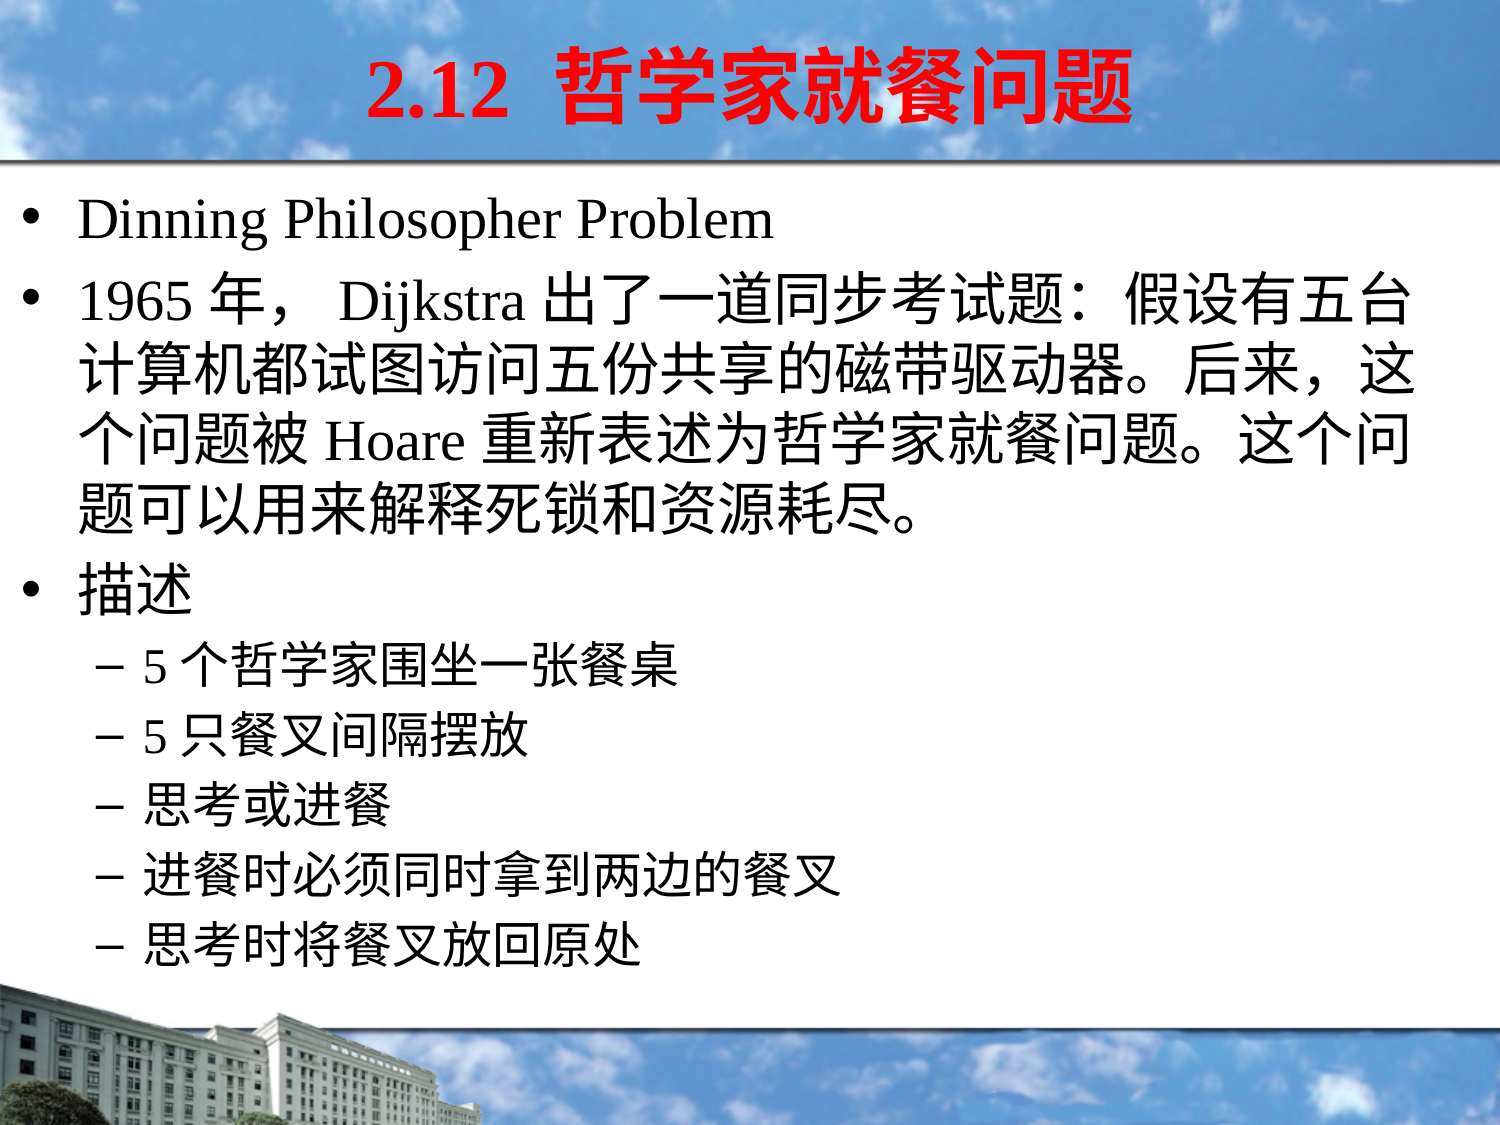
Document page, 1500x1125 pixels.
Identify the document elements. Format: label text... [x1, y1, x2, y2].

list Dinning Philosopher Problem 1965年，Dijkstra出了一道同步考试题：假设有五台计算机都试图访问五份共享的磁带驱动器。后来，这个问题被Hoare重新表述为哲学家就餐问题。这个问题可以用来解释死锁和资源耗尽。 描述 5个哲学家围坐一张餐桌 5只餐叉间隔摆放 思考或进餐 进餐时必须同时拿到两边的餐叉 思考时将餐叉放回原处 [5, 172, 1459, 1024]
picture [0, 0, 1500, 1125]
title 2.12 哲学家就餐问题 [75, 7, 1425, 161]
